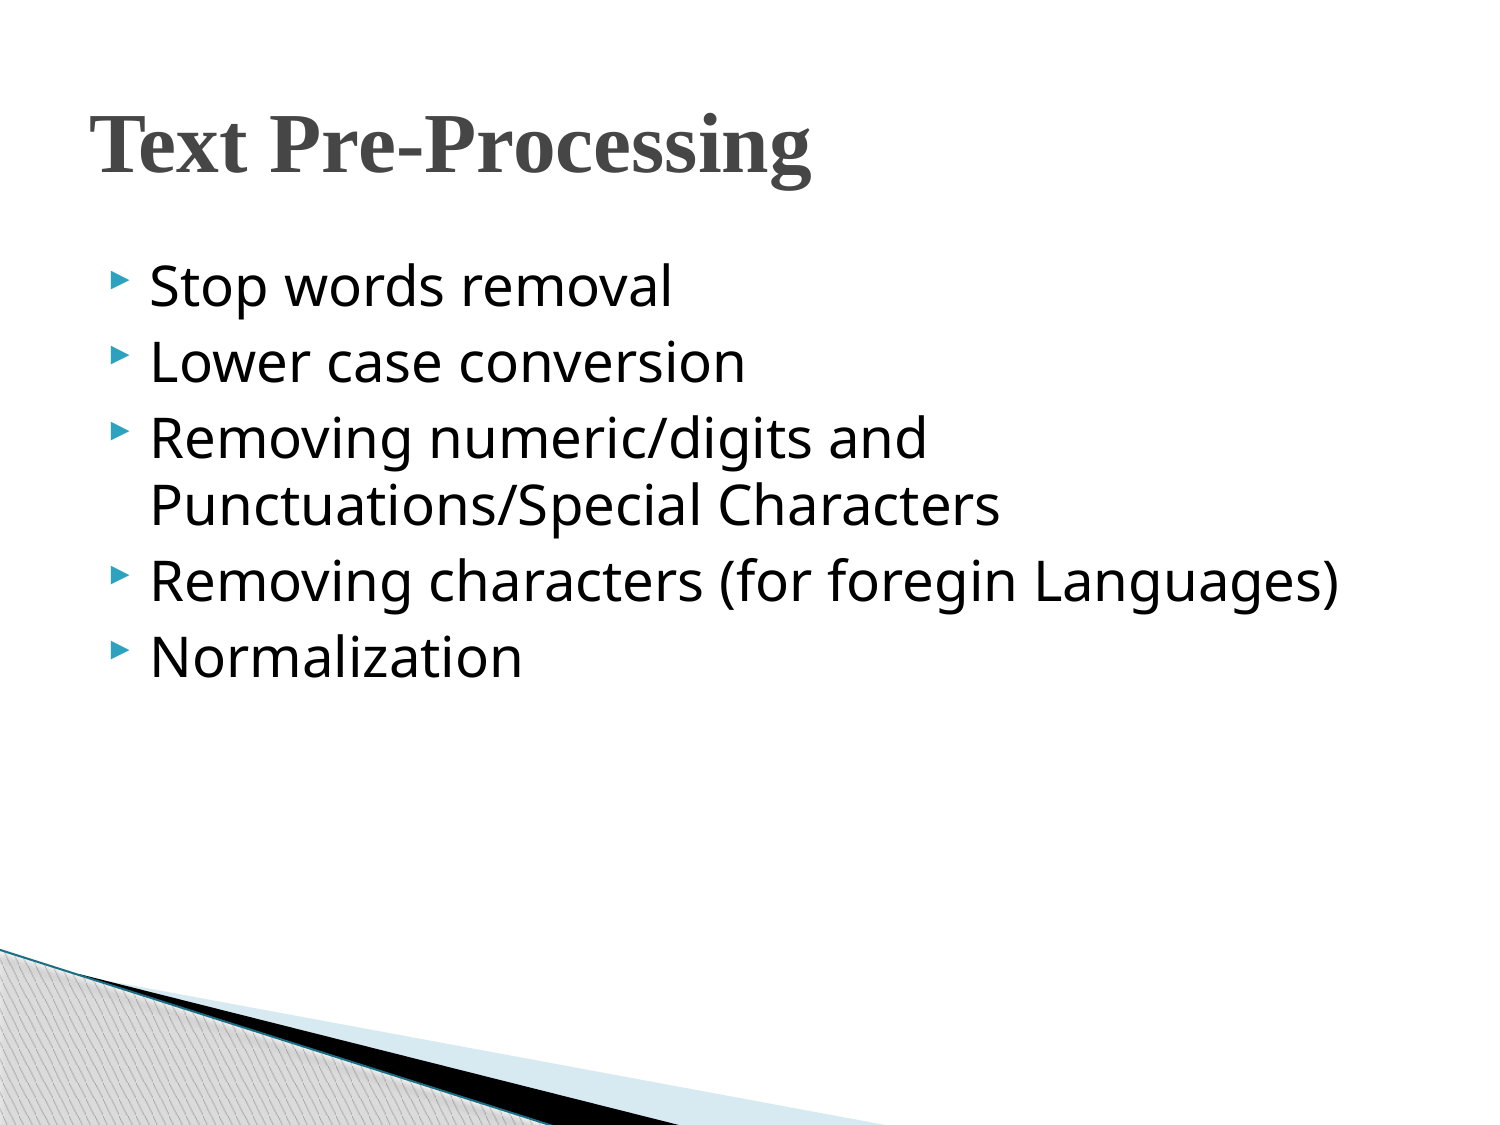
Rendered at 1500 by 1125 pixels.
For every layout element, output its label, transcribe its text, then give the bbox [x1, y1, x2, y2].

list Stop words removal Lower case conversion Removing numeric/digits and Punctuations/Special Characters Removing characters (for foregin Languages) Normalization [75, 243, 1425, 986]
title Text Pre-Processing [75, 45, 1425, 233]
